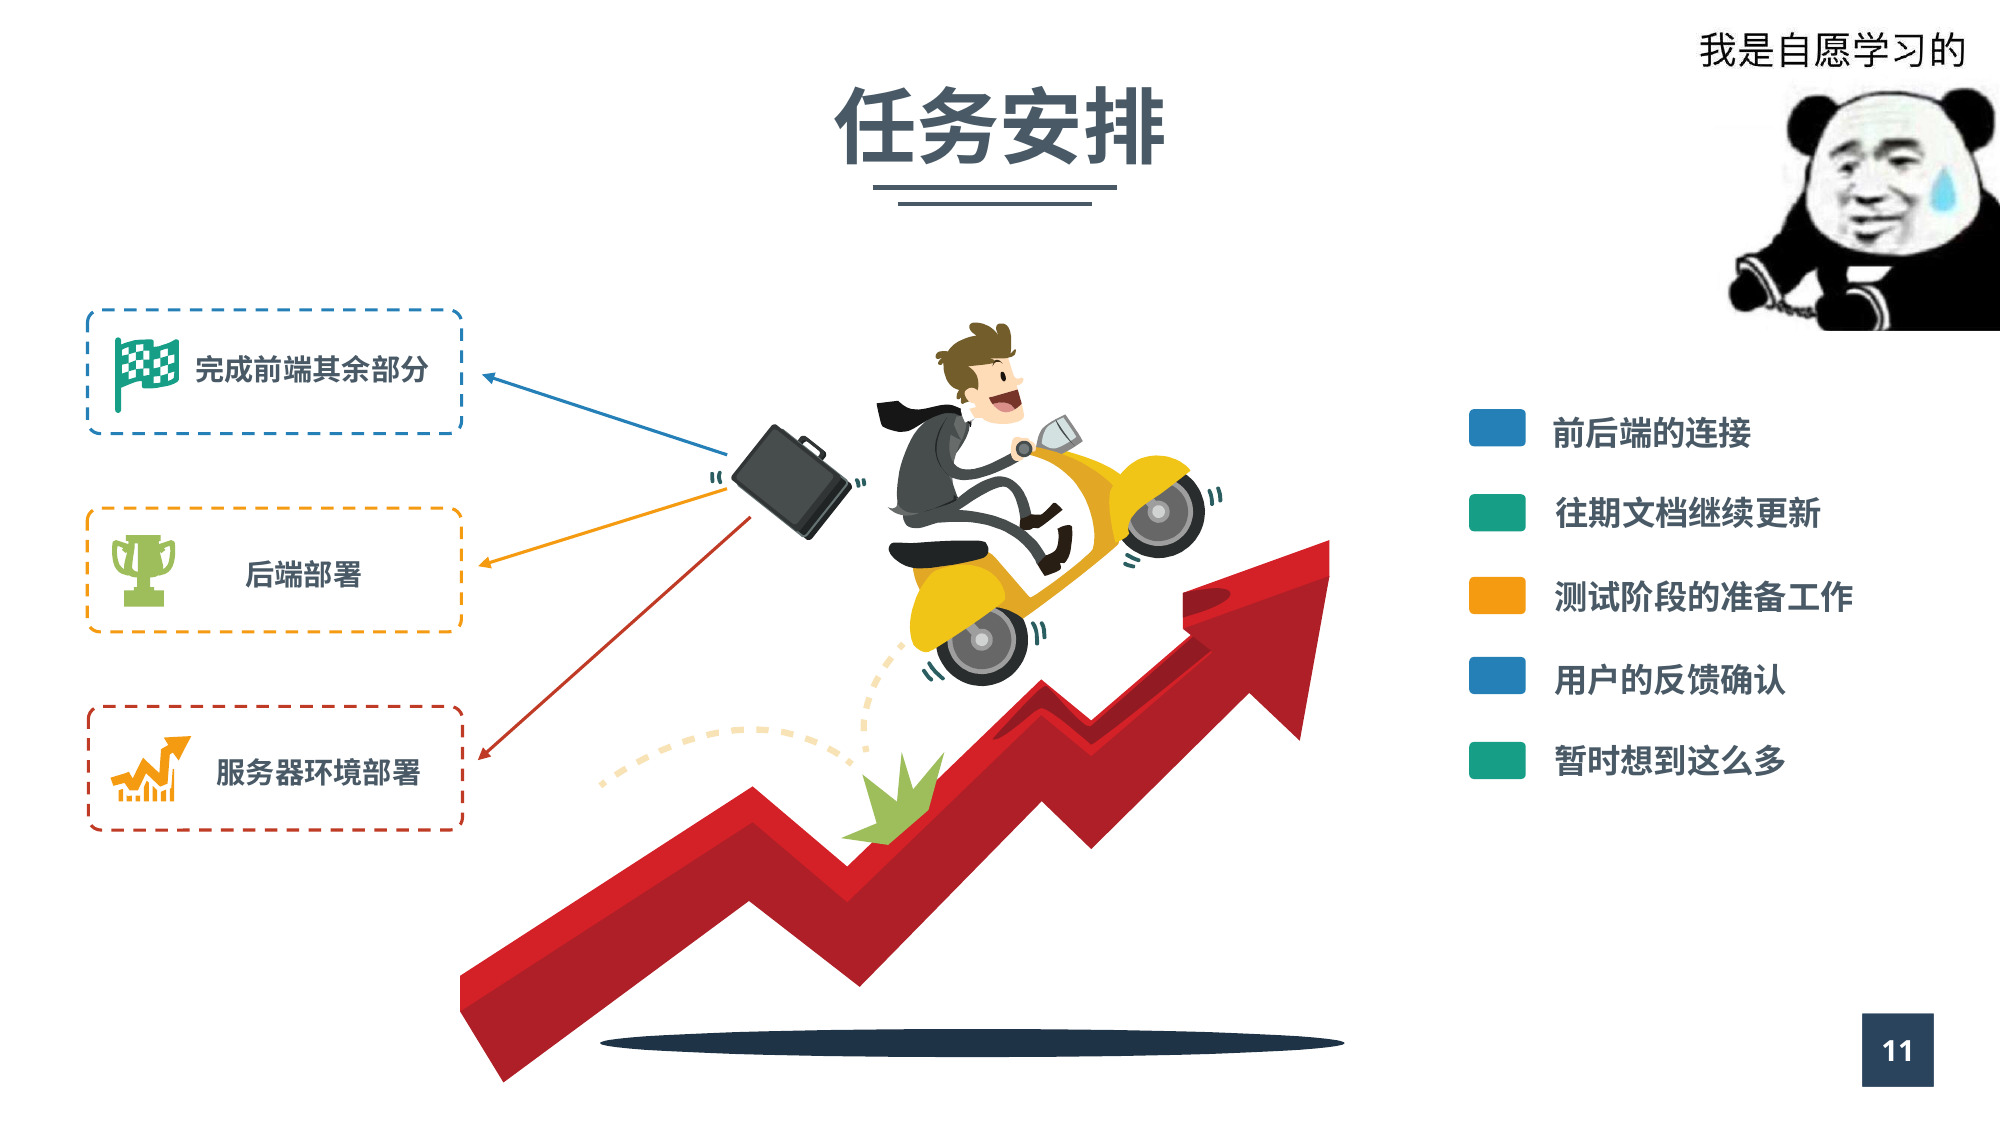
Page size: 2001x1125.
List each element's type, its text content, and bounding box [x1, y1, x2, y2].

text_box [135, 794, 141, 802]
slide_number 11 [1857, 1021, 1939, 1082]
text_box [1468, 575, 1525, 616]
text_box [110, 736, 192, 791]
text_box 服务器环境部署 [185, 746, 453, 797]
text_box [87, 705, 460, 832]
text_box [143, 780, 149, 802]
text_box 暂时想到这么多 [1525, 735, 1817, 805]
text_box 测试阶段的准备工作 [1525, 570, 1883, 641]
text_box [118, 788, 124, 802]
picture [1672, 3, 2000, 331]
text_box [169, 768, 175, 802]
text_box 后端部署 [170, 548, 438, 599]
text_box [1468, 493, 1527, 533]
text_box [460, 322, 1345, 1083]
text_box [115, 337, 179, 414]
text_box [481, 374, 728, 455]
text_box 前后端的连接 [1527, 406, 1777, 467]
text_box 往期文档继续更新 [1525, 487, 1837, 558]
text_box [477, 516, 751, 761]
text_box [1468, 740, 1527, 781]
text_box [152, 785, 158, 802]
text_box [126, 794, 132, 802]
text_box [1468, 408, 1527, 448]
title 任务安排 [137, 71, 1672, 190]
text_box [86, 507, 460, 633]
text_box [1468, 655, 1527, 696]
text_box [112, 535, 176, 607]
text_box 用户的反馈确认 [1525, 654, 1817, 715]
text_box [86, 308, 462, 435]
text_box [478, 488, 728, 516]
text_box [160, 789, 167, 802]
text_box 完成前端其余部分 [178, 343, 447, 394]
